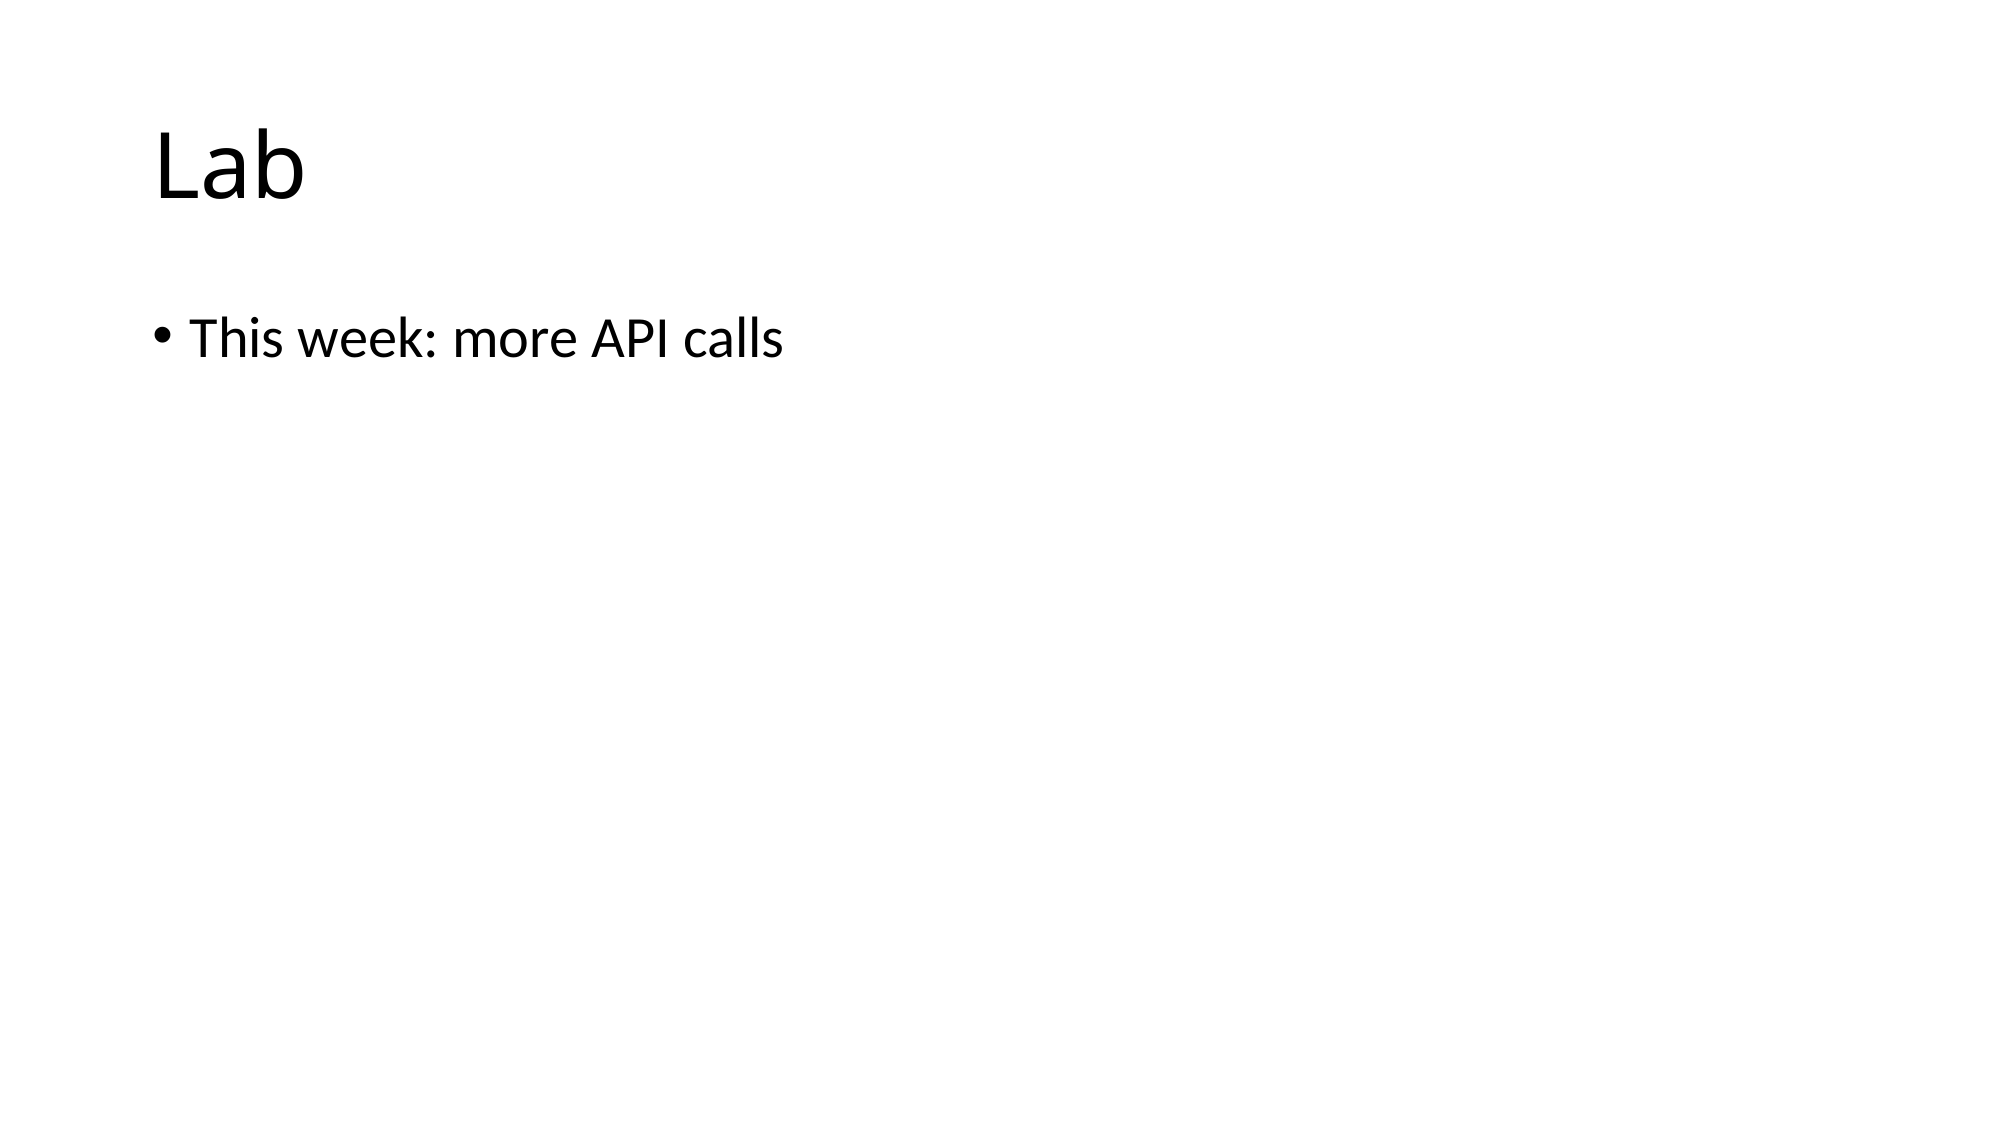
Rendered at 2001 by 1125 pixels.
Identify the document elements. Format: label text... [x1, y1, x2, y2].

title Lab [137, 59, 1863, 278]
list This week: more API calls [137, 299, 1863, 1014]
